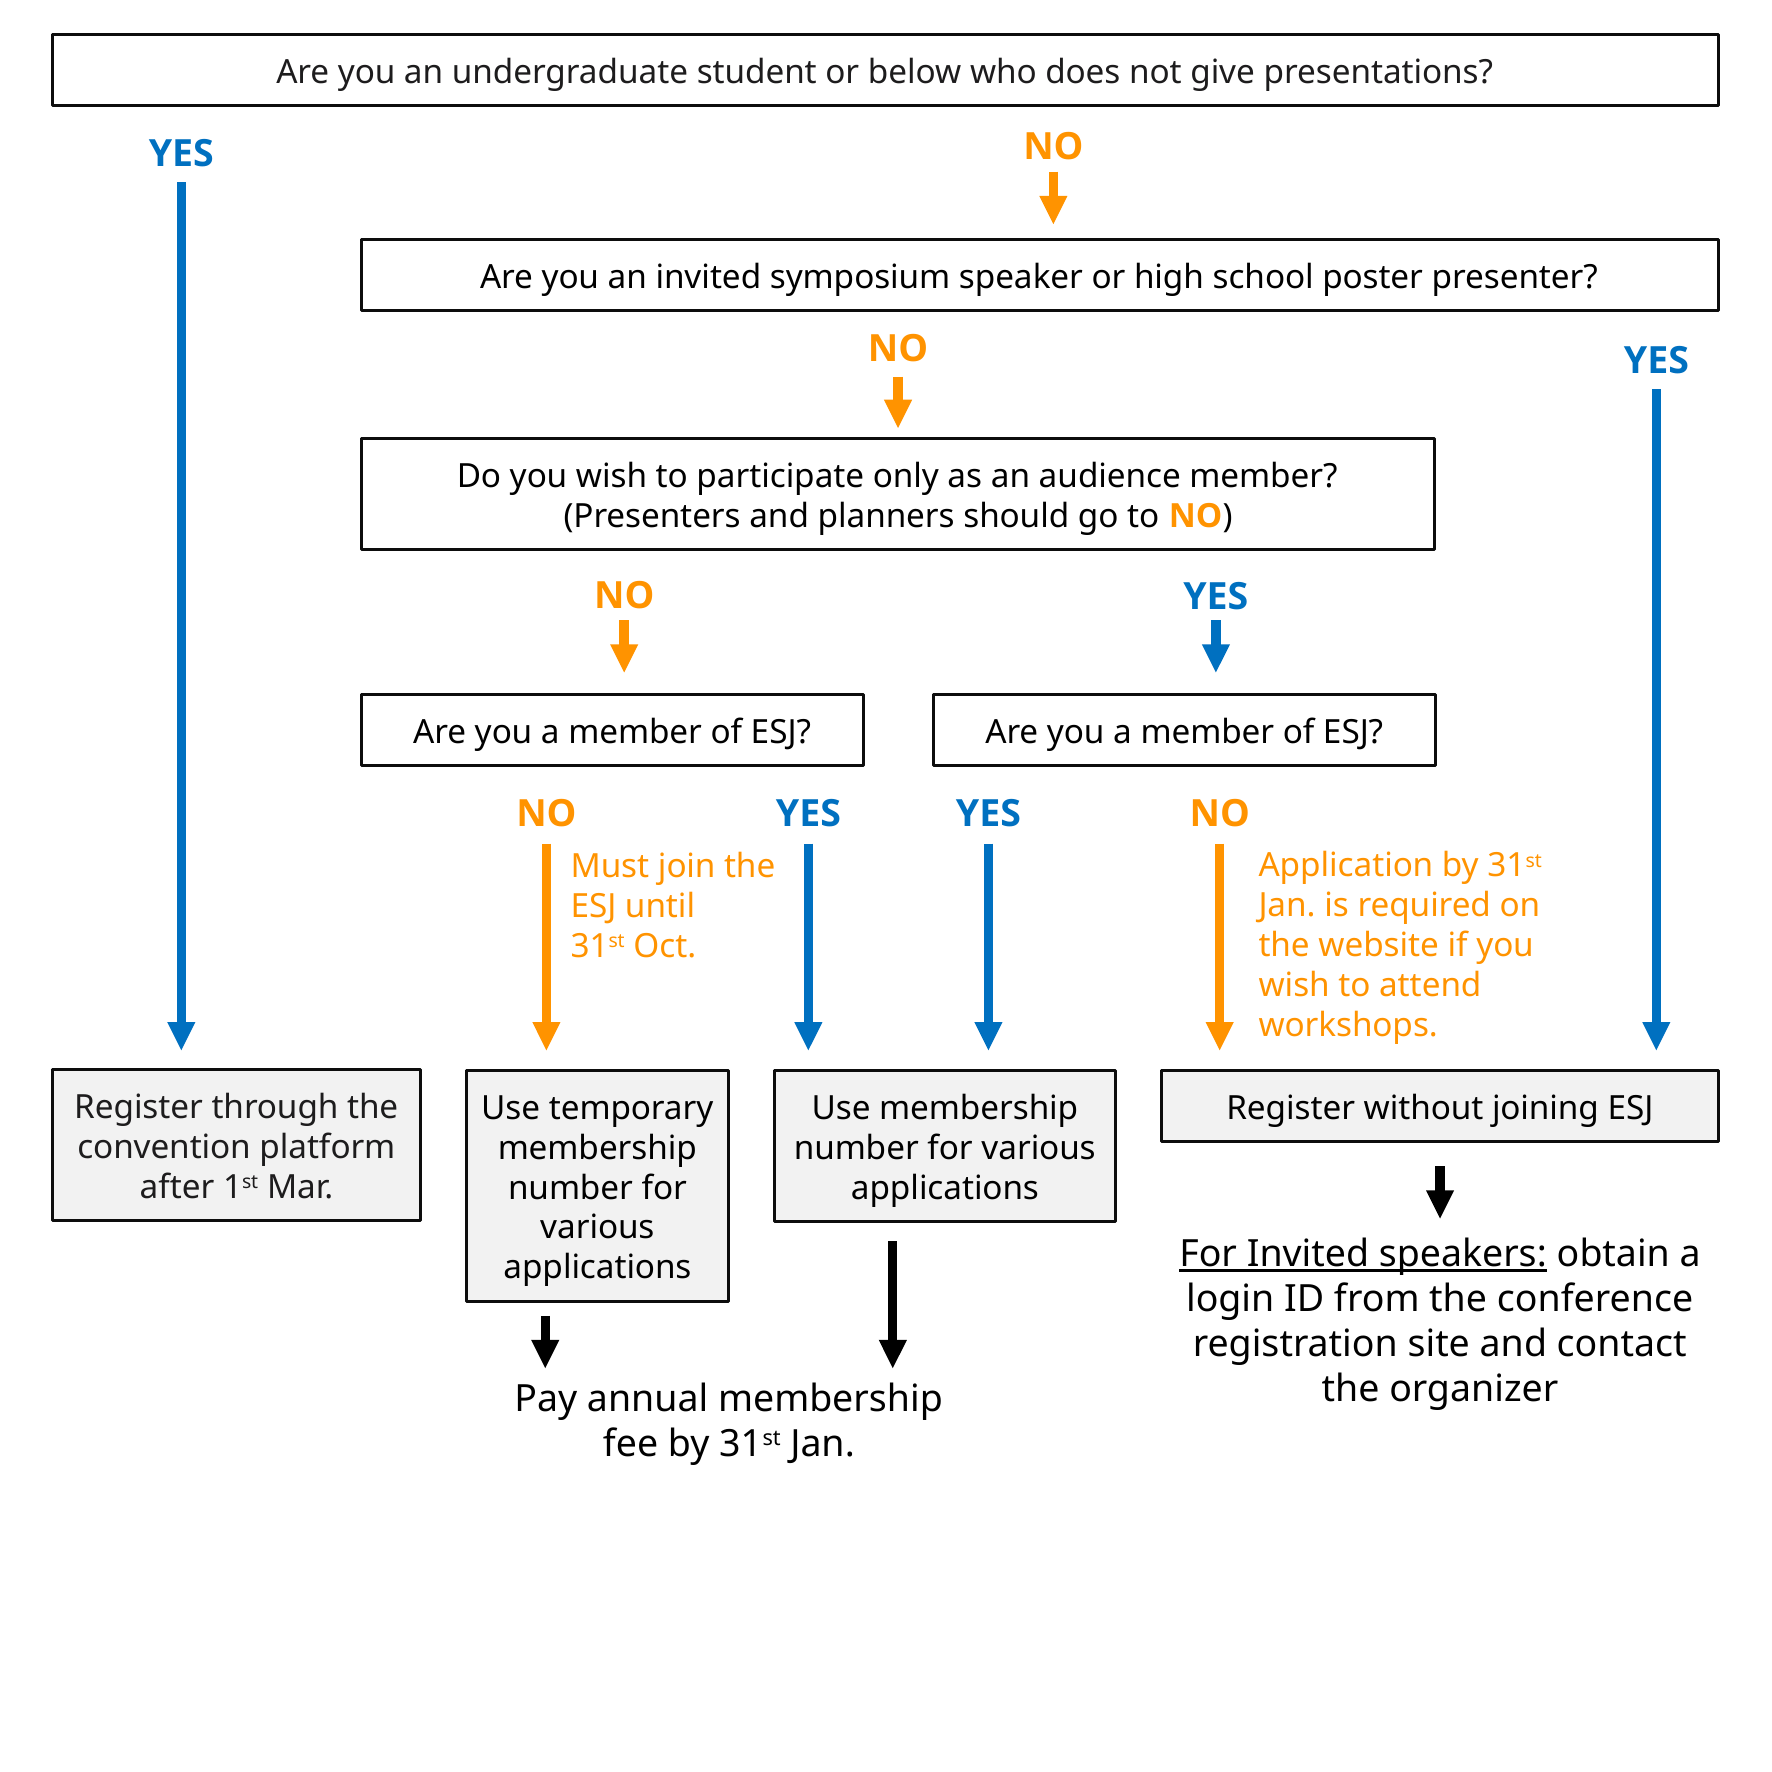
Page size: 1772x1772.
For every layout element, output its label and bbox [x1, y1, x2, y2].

text_box [52, 33, 1720, 1473]
